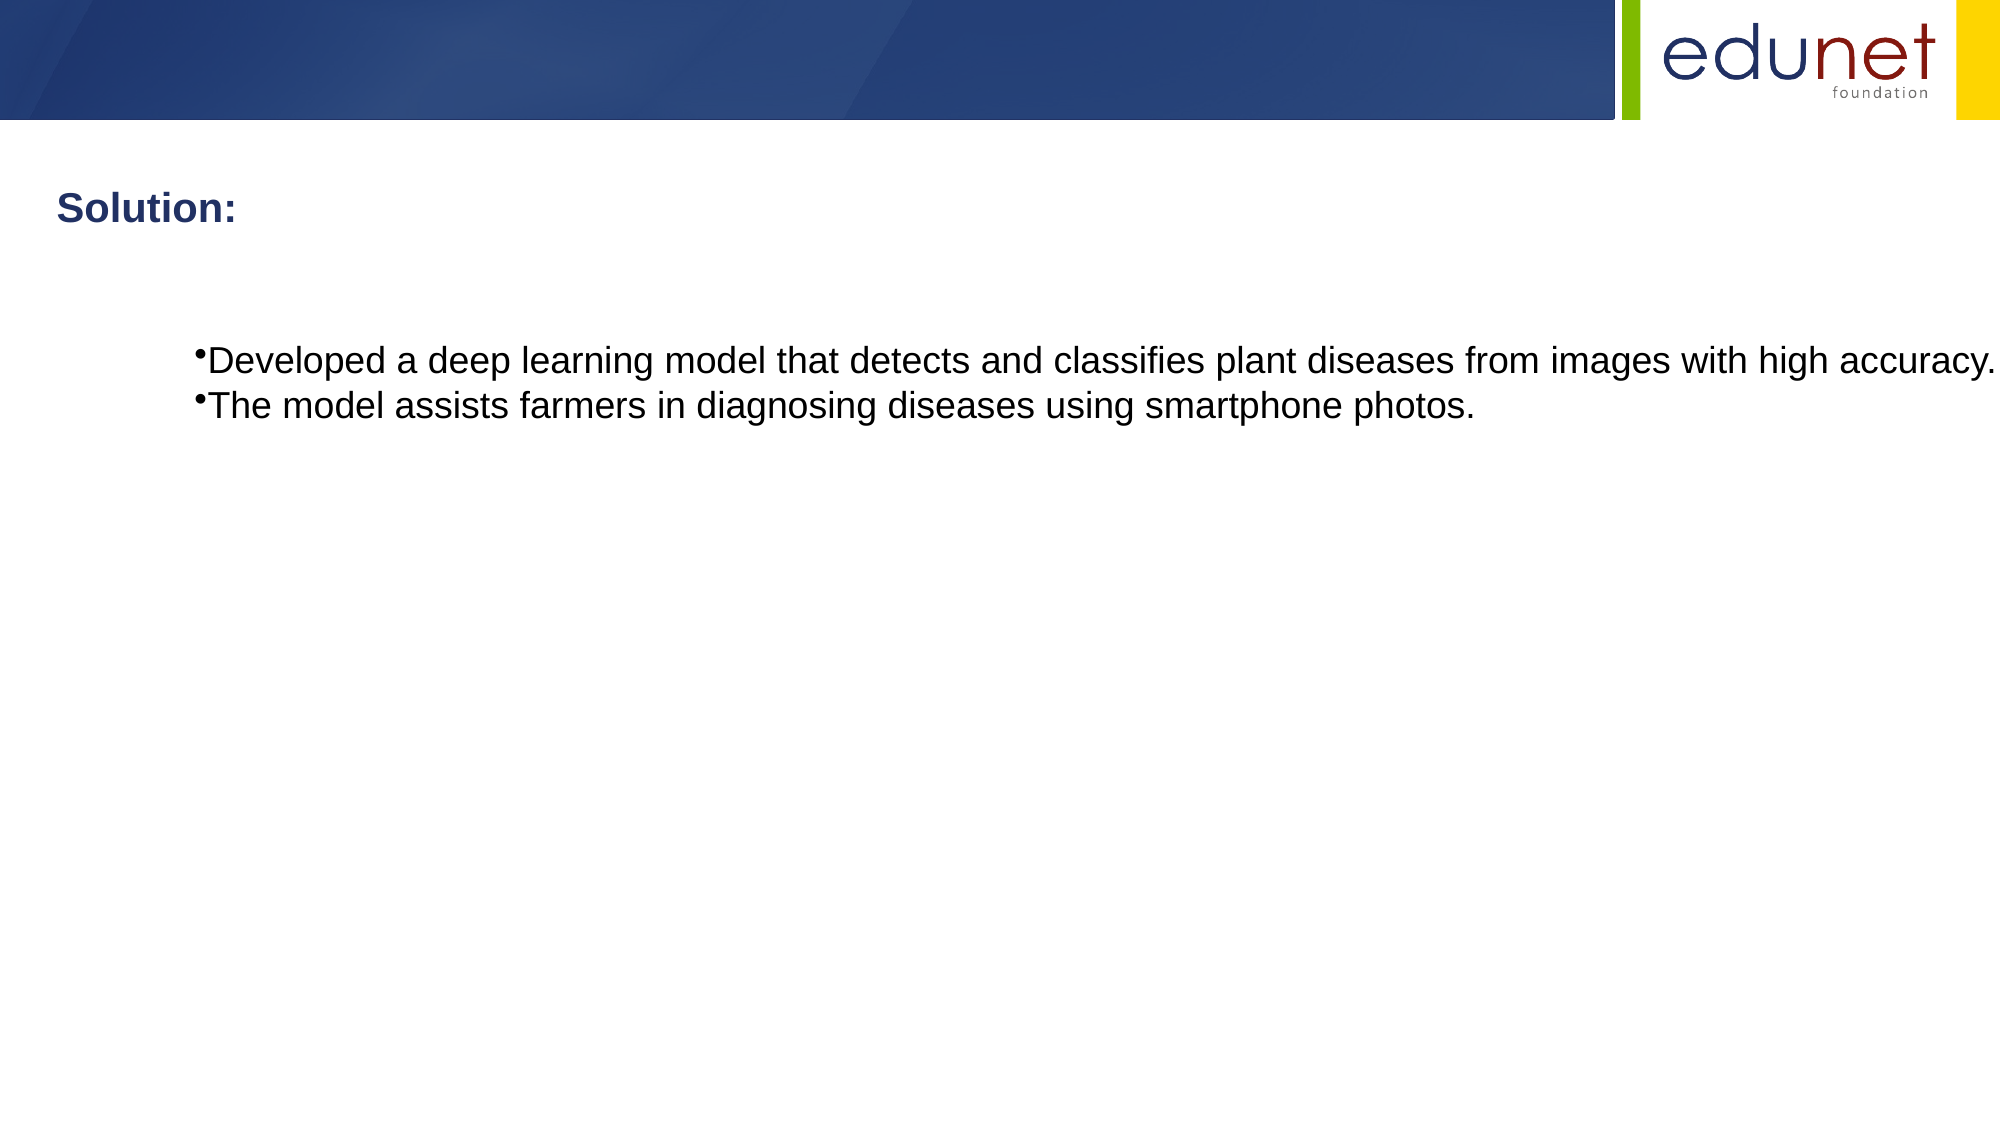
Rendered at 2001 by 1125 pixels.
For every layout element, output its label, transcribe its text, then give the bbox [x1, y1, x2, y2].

text_box Developed a deep learning model that detects and classifies plant diseases from images with high accuracy. The model assists farmers in diagnosing diseases using smartphone photos. [179, 328, 2000, 434]
text_box Solution: [41, 172, 1043, 238]
picture [1652, 12, 1948, 108]
